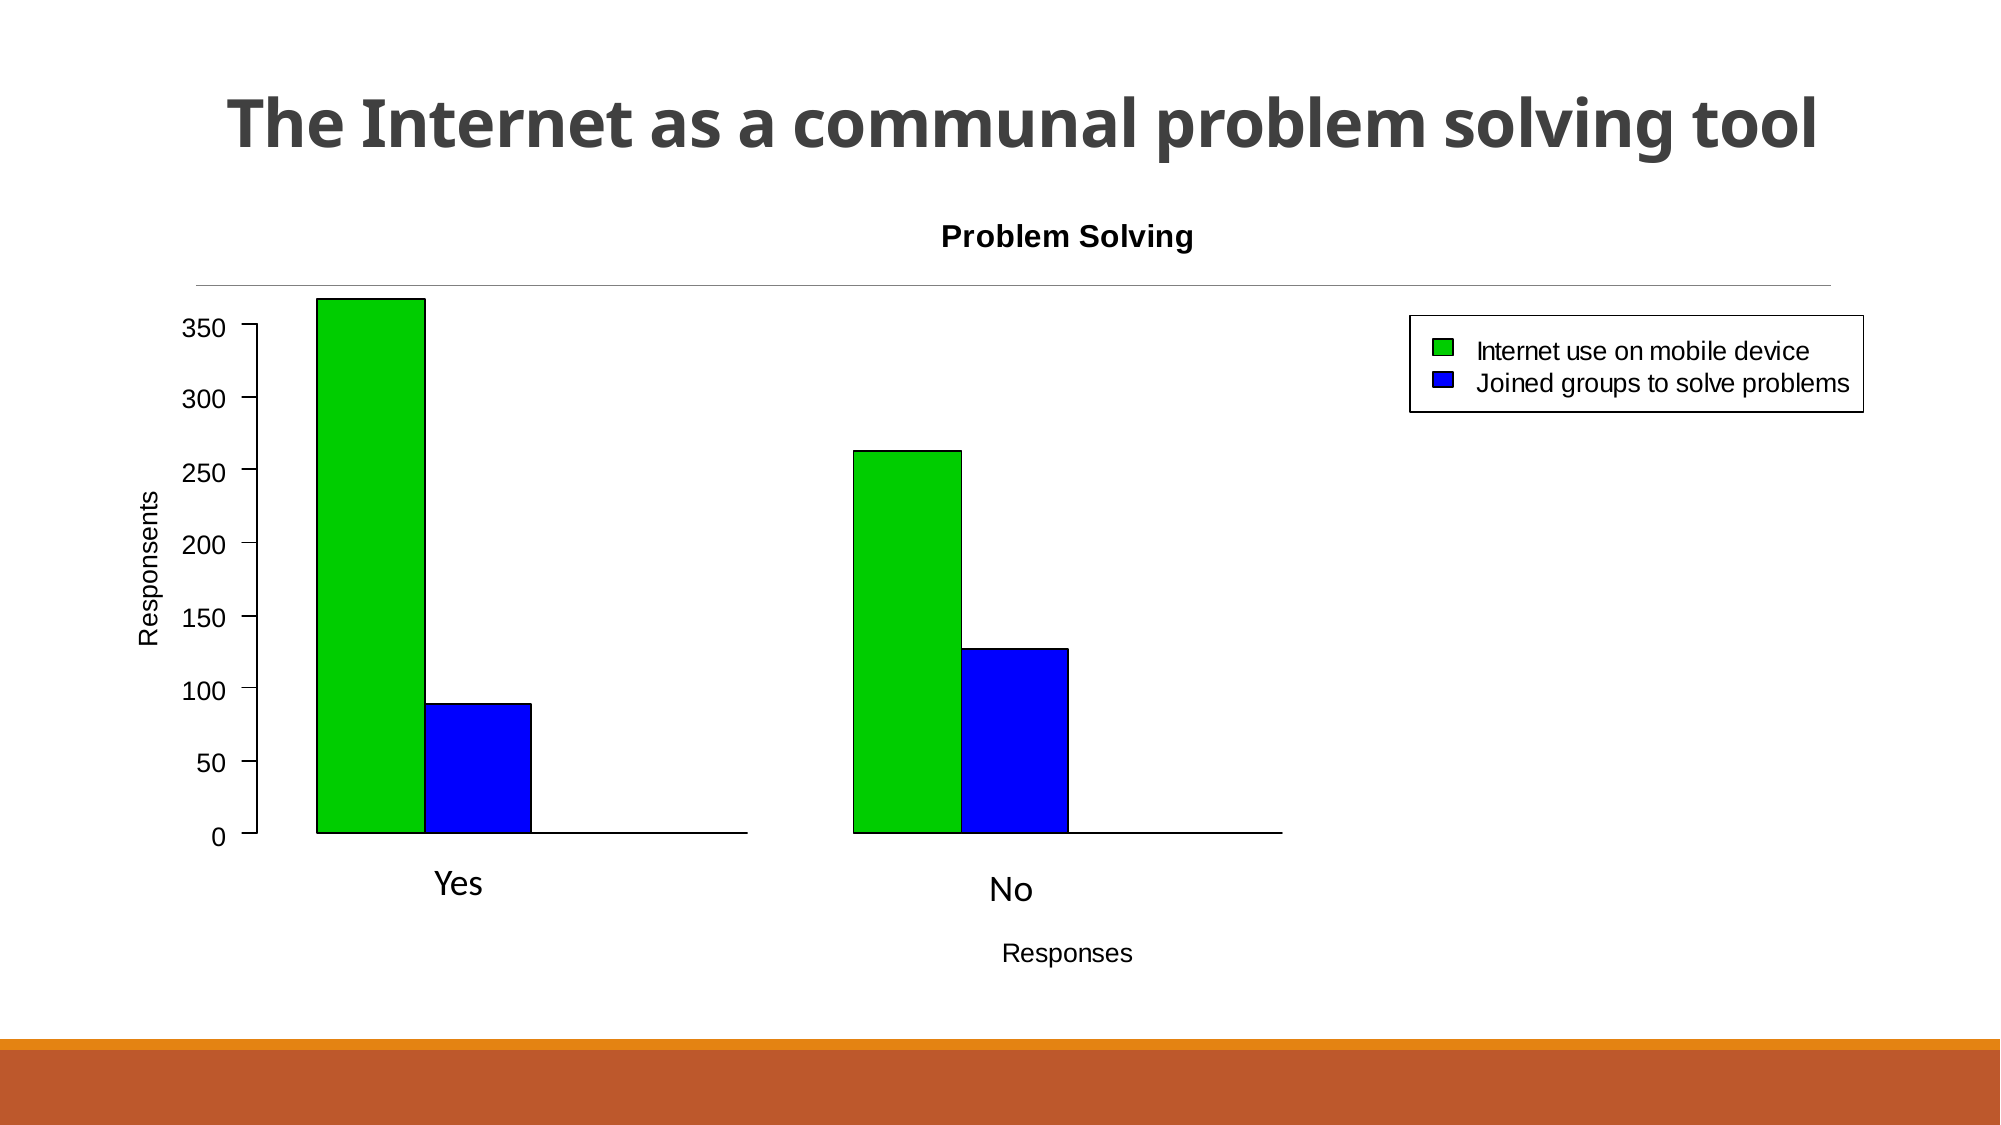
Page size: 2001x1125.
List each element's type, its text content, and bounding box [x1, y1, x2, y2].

title The Internet as a communal problem solving tool [211, 47, 1862, 166]
picture [126, 168, 1946, 1000]
